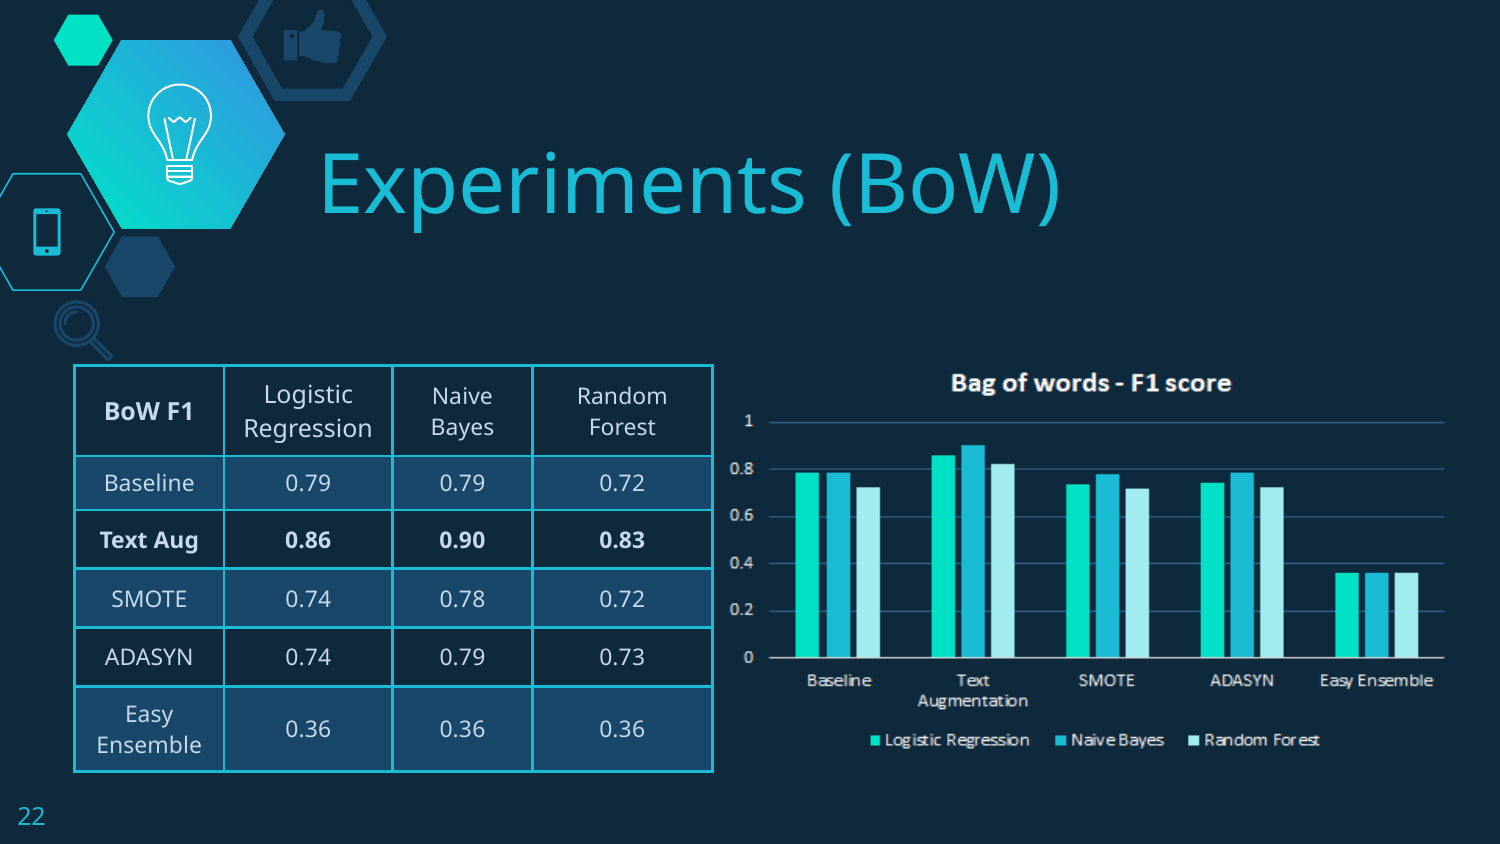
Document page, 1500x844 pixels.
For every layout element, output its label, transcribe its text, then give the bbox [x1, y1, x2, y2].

table_cell 0.36 [534, 688, 711, 770]
table_cell Text Aug [76, 511, 223, 567]
table_header BoW F1 [76, 367, 223, 455]
table_cell 0.36 [225, 688, 391, 770]
slide_number ‹#› [2, 785, 93, 844]
table_cell 0.83 [534, 511, 711, 567]
table_cell 0.73 [534, 629, 711, 685]
table_header Naive Bayes [394, 367, 531, 455]
table_cell 0.72 [534, 457, 711, 509]
table_cell Easy Ensemble [76, 688, 223, 770]
table_header Logistic Regression [225, 367, 391, 455]
table_cell 0.86 [225, 511, 391, 567]
table_cell 0.72 [534, 570, 711, 626]
table_cell 0.74 [225, 570, 391, 626]
table_cell Baseline [76, 457, 223, 509]
picture [722, 355, 1500, 844]
table_cell ADASYN [76, 629, 223, 685]
table_cell 0.36 [394, 688, 531, 770]
table_cell SMOTE [76, 570, 223, 626]
table_cell 0.78 [394, 570, 531, 626]
table_cell 0.79 [394, 457, 531, 509]
table_cell 0.90 [394, 511, 531, 567]
table_header Random Forest [534, 367, 711, 455]
table_cell 0.79 [394, 629, 531, 685]
title Experiments (BoW) [302, 138, 1446, 245]
table_cell 0.74 [225, 629, 391, 685]
table_cell 0.79 [225, 457, 391, 509]
